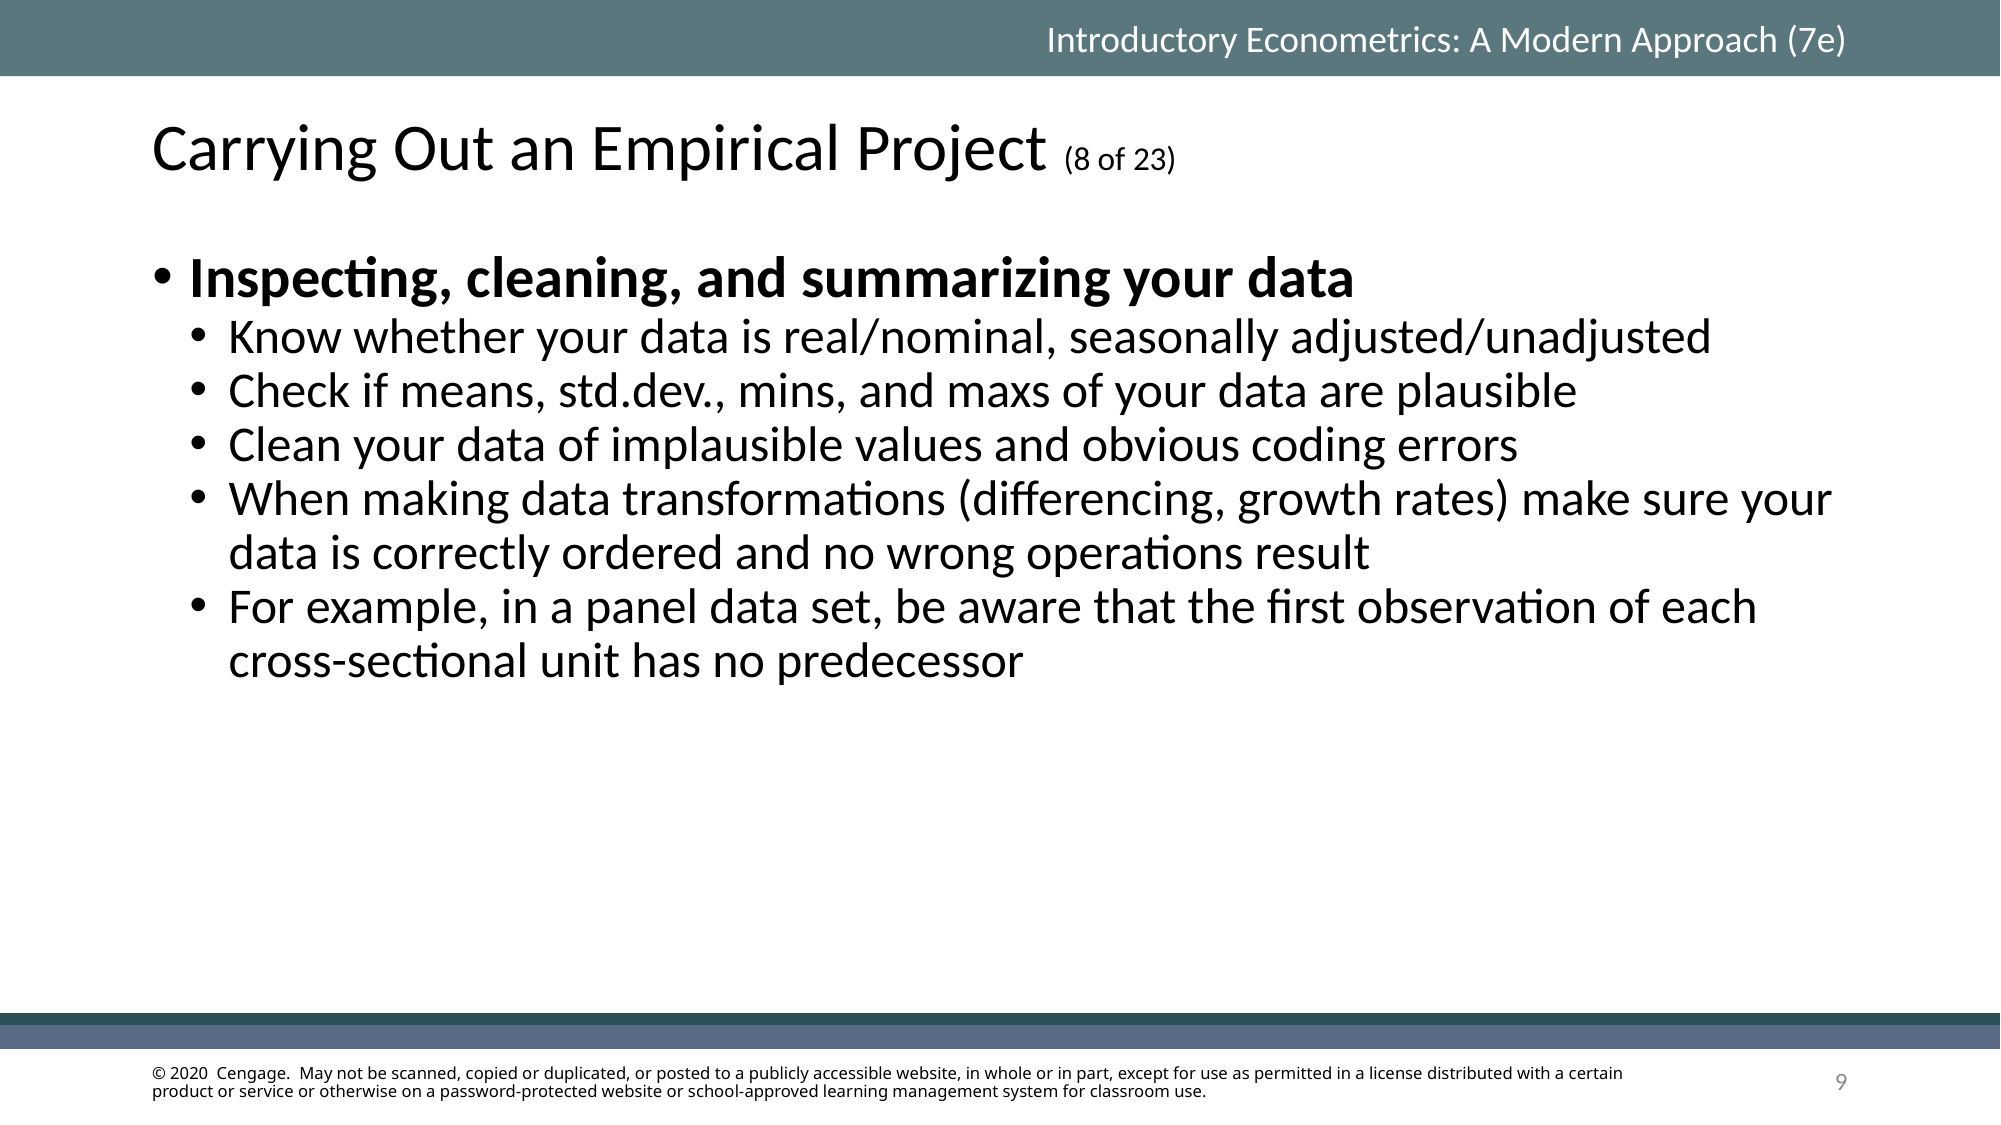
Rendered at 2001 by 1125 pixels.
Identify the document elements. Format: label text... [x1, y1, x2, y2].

title Carrying Out an Empirical Project (8 of 23) [137, 104, 1863, 225]
slide_number 9 [1759, 1057, 1863, 1103]
list Inspecting, cleaning, and summarizing your data Know whether your data is real/nominal, seasonally adjusted/unadjusted Check if means, std.dev., mins, and maxs of your data are plausible Clean your data of implausible values and obvious coding errors When making data transformations (differencing, growth rates) make sure your data is correctly ordered and no wrong operations result For example, in a panel data set, be aware that the first observation of each cross-sectional unit has no predecessor [137, 239, 1863, 990]
